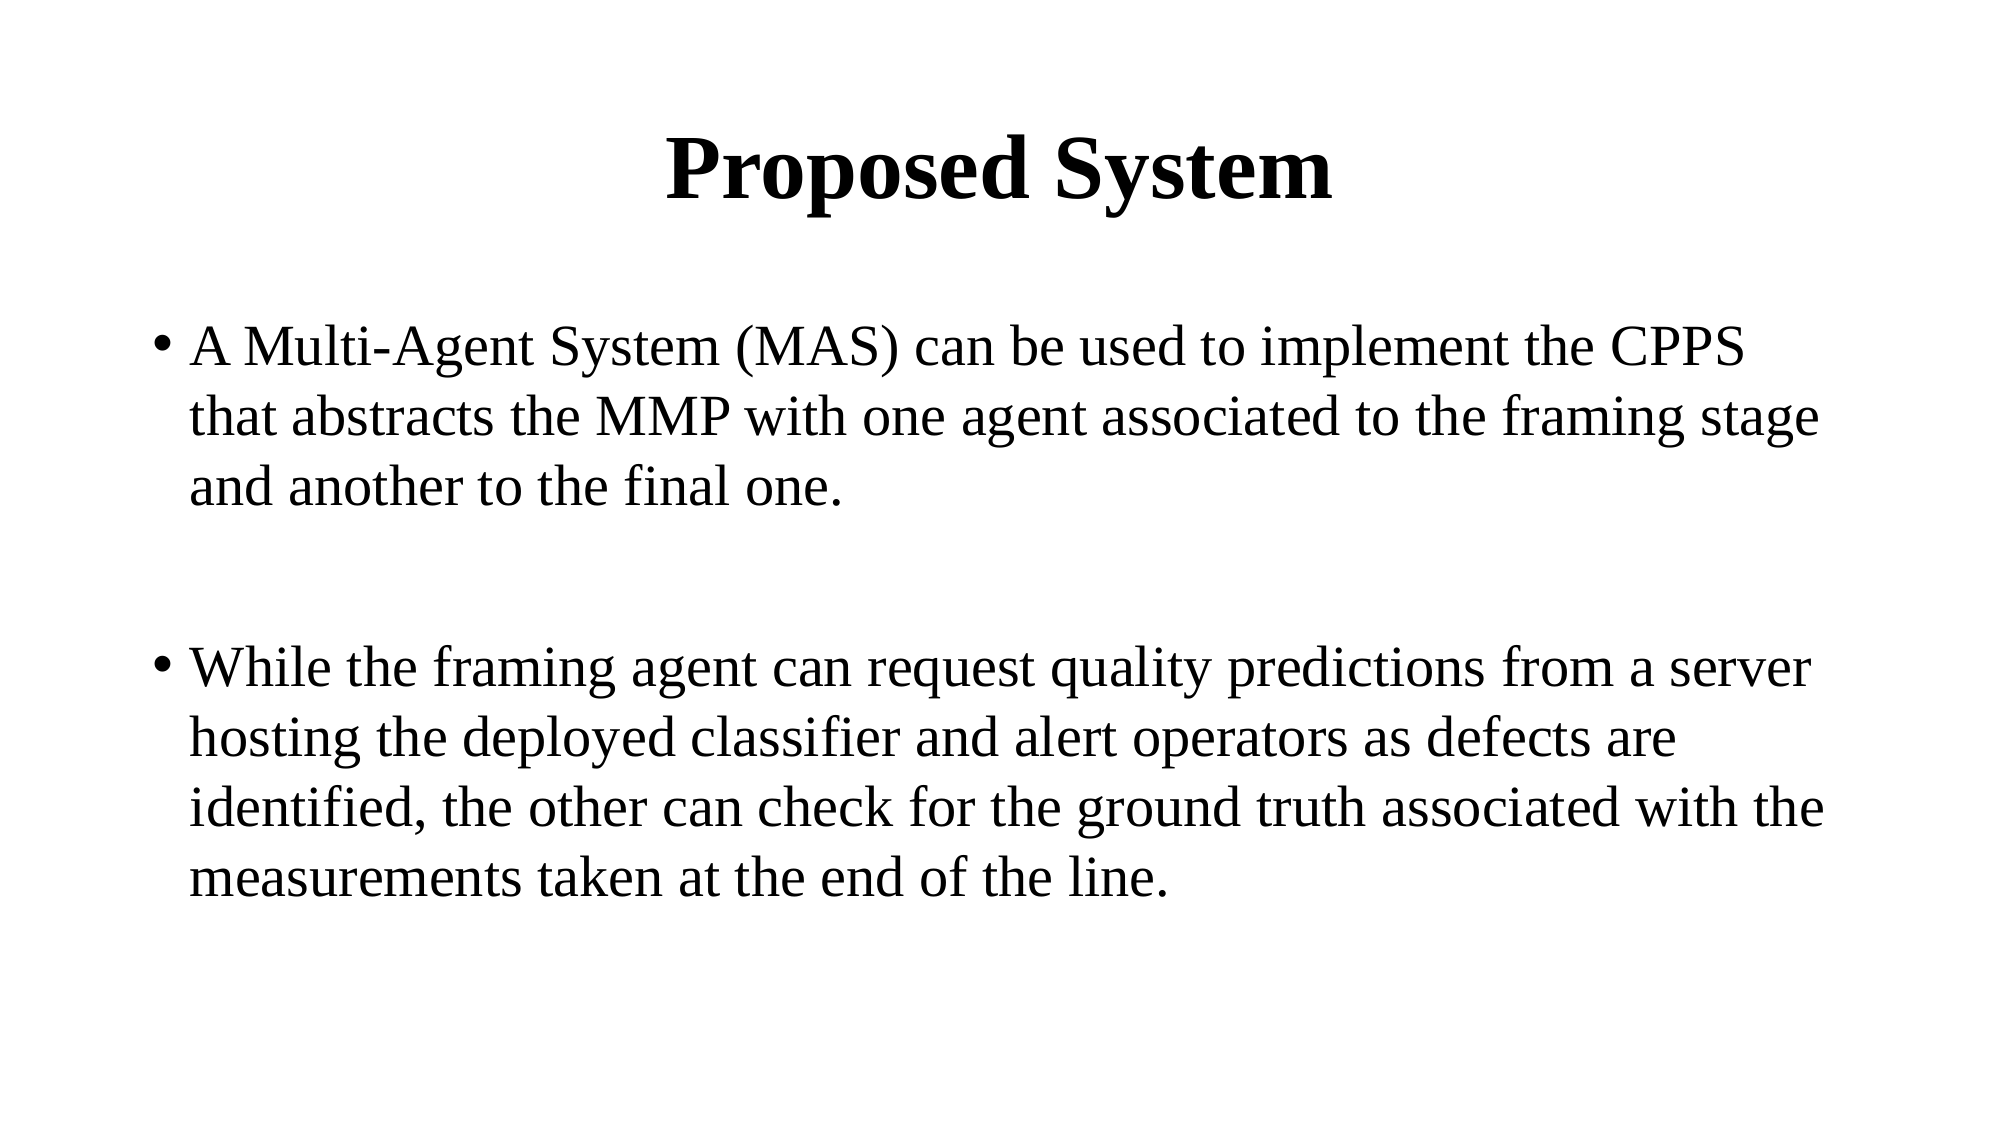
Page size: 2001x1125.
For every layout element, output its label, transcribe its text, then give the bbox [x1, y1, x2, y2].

title Proposed System [137, 59, 1863, 278]
list A Multi-Agent System (MAS) can be used to implement the CPPS that abstracts the MMP with one agent associated to the framing stage and another to the final one. While the framing agent can request quality predictions from a server hosting the deployed classifier and alert operators as defects are identified, the other can check for the ground truth associated with the measurements taken at the end of the line. [137, 299, 1863, 1014]
